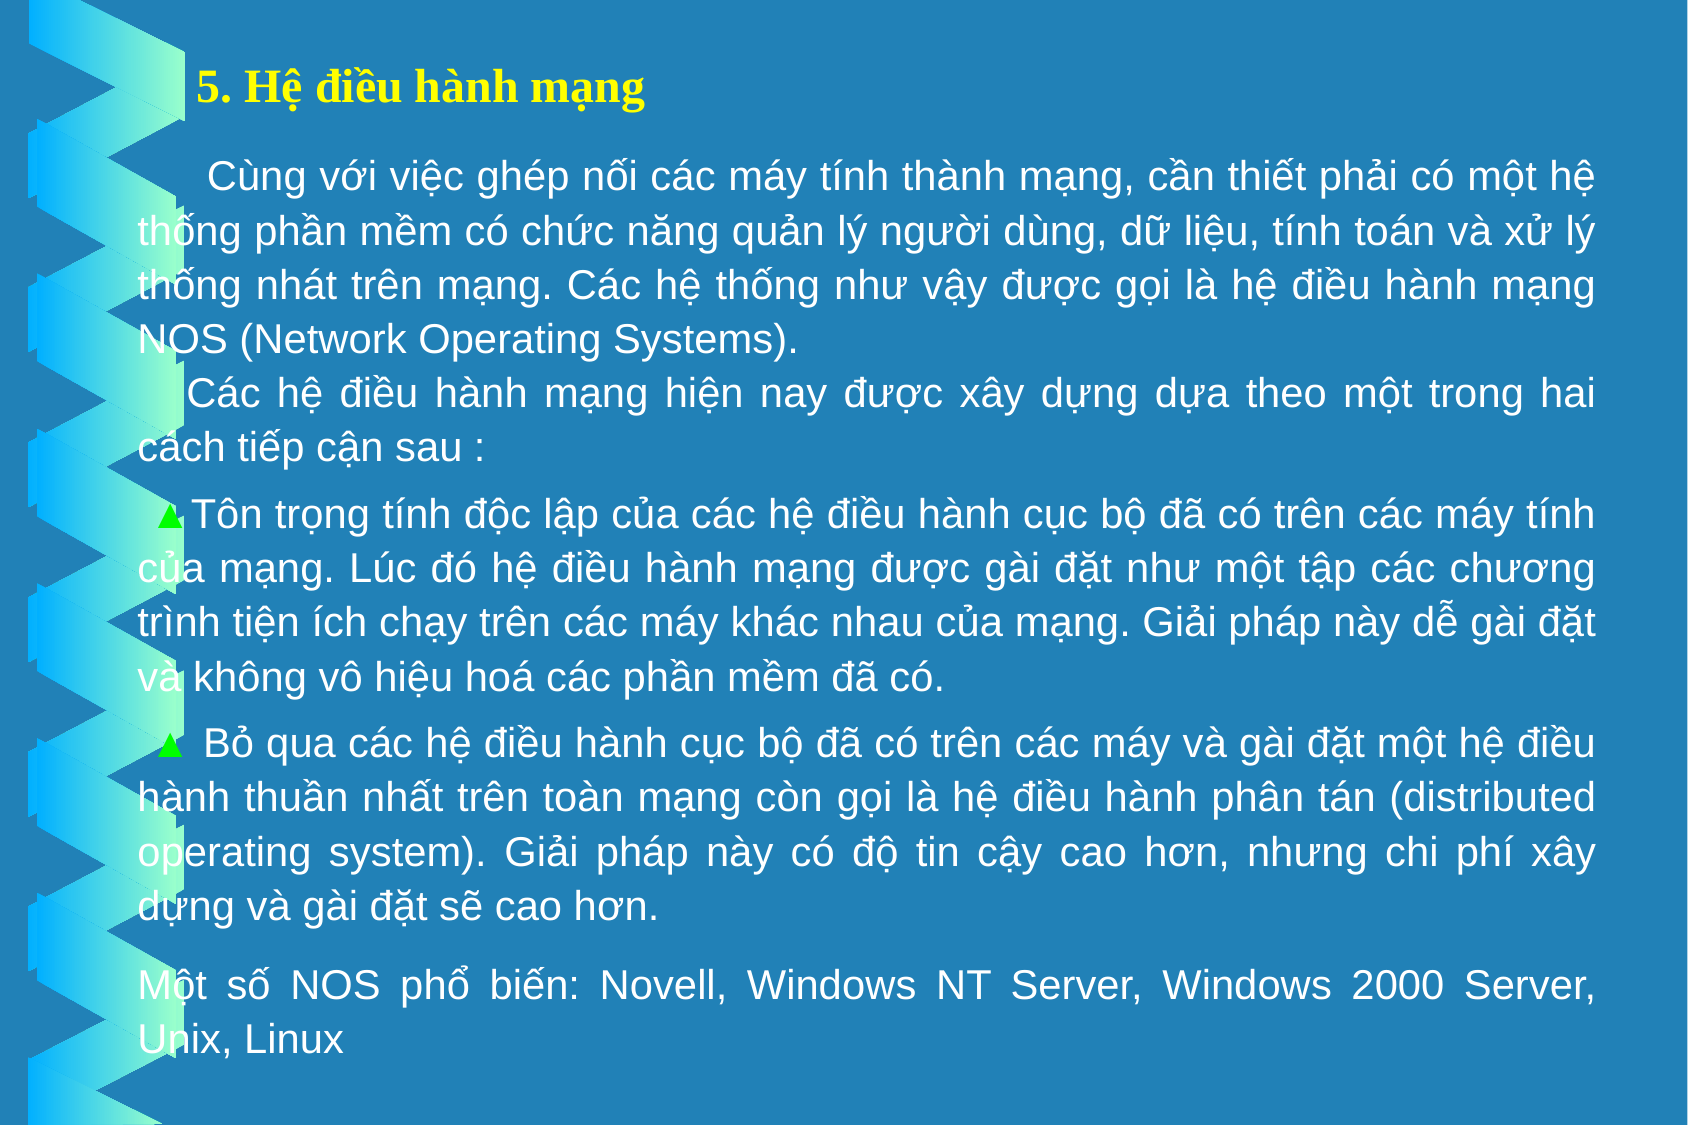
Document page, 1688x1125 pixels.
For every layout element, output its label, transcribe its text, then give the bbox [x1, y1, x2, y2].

text_box Cùng với việc ghép nối các máy tính thành mạng, cần thiết phải có một hệ thống phần mềm có chức năng quản lý người dùng, dữ liệu, tính toán và xử lý thống nhát trên mạng. Các hệ thống như vậy được gọi là hệ điều hành mạng NOS (Network Operating Systems). Các hệ điều hành mạng hiện nay được xây dựng dựa theo một trong hai cách tiếp cận sau : ▲Tôn trọng tính độc lập của các hệ điều hành cục bộ đã có trên các máy tính của mạng. Lúc đó hệ điều hành mạng được gài đặt như một tập các chương trình tiện ích chạy trên các máy khác nhau của mạng. Giải pháp này dễ gài đặt và không vô hiệu hoá các phần mềm đã có. ▲ Bỏ qua các hệ điều hành cục bộ đã có trên các máy và gài đặt một hệ điều hành thuần nhất trên toàn mạng còn gọi là hệ điều hành phân tán (distributed operating system). Giải pháp này có độ tin cậy cao hơn, nhưng chi phí xây dựng và gài đặt sẽ cao hơn. Một số NOS phổ biến: Novell, Windows NT Server, Windows 2000 Server, Unix, Linux [121, 137, 1613, 1125]
text_box 5. Hệ điều hành mạng [181, 62, 1658, 119]
